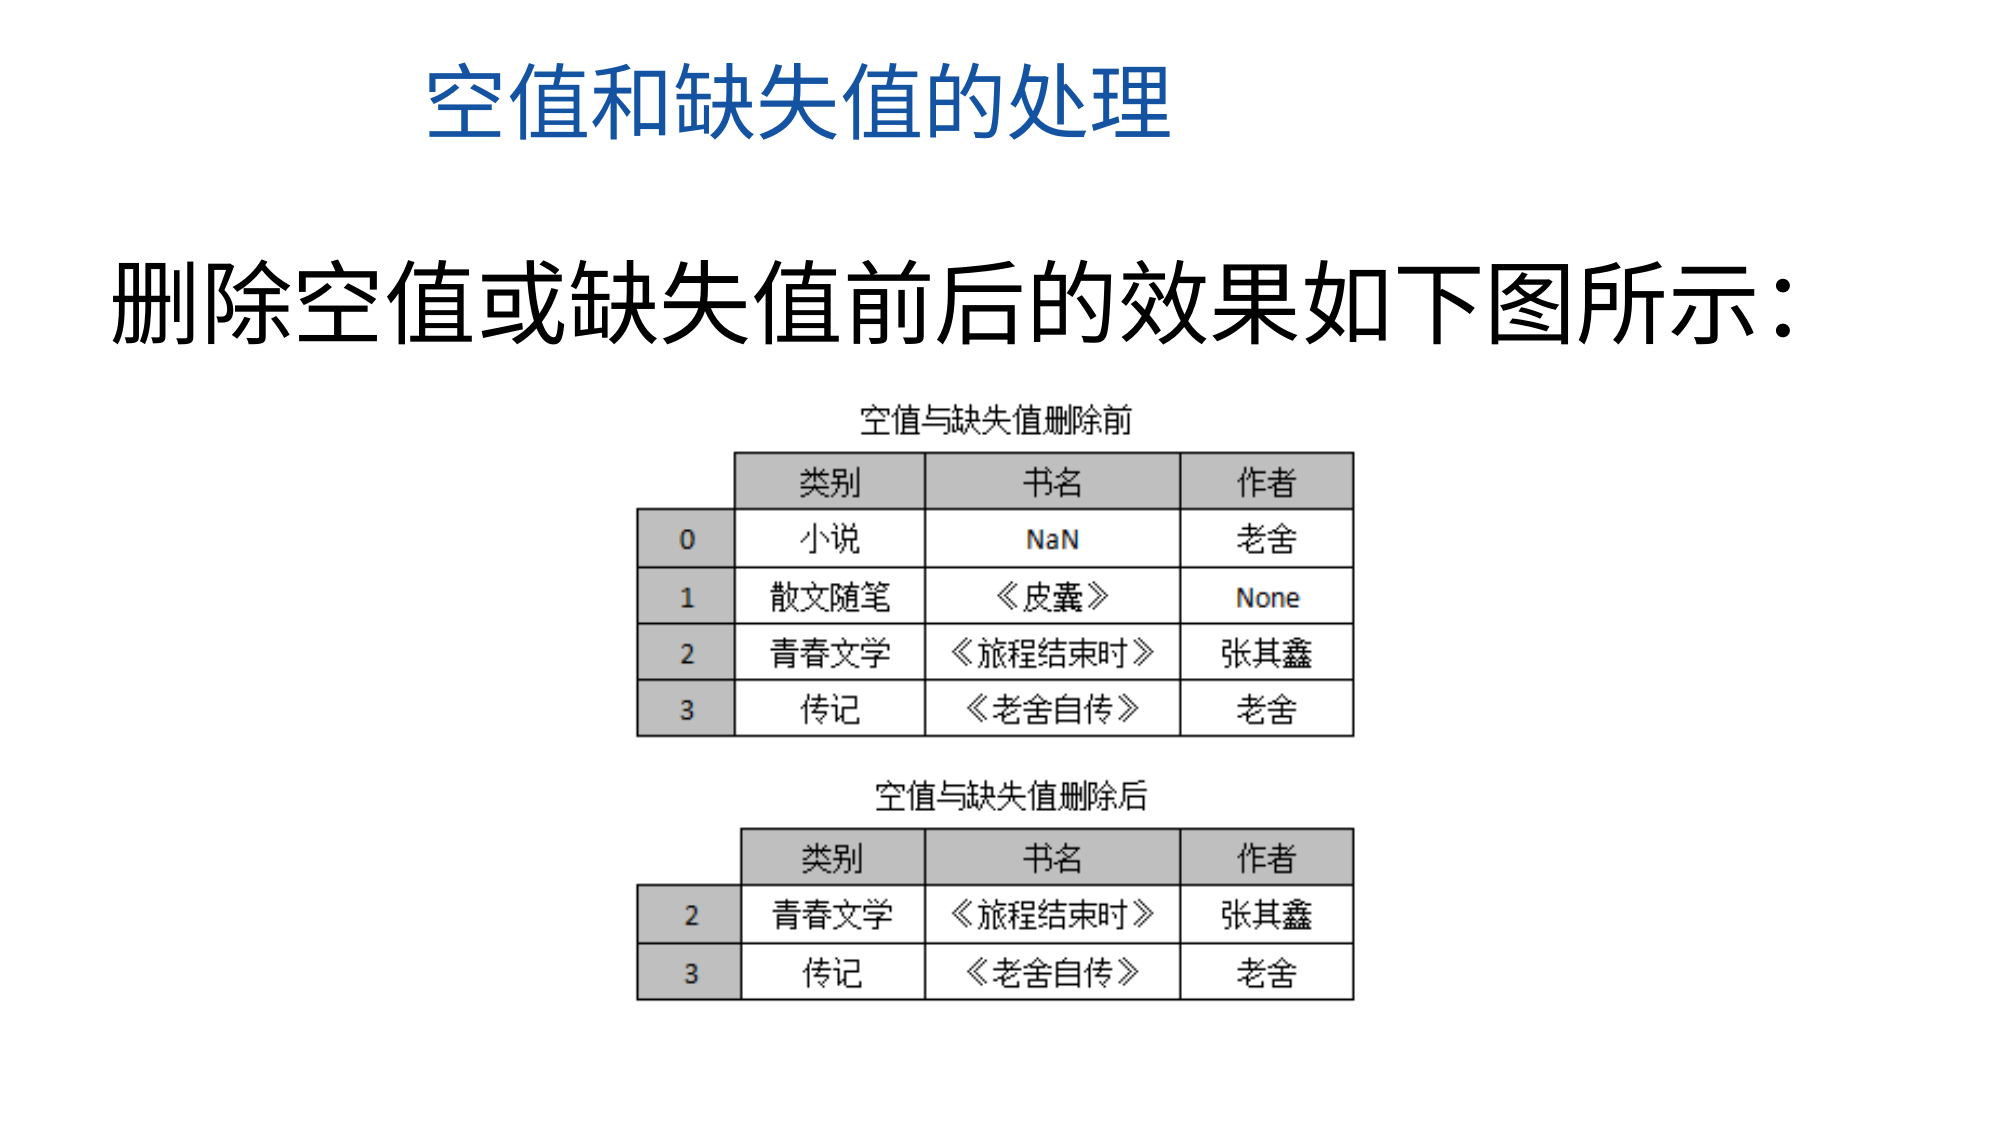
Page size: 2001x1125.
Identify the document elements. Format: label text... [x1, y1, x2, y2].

text_box 空值和缺失值的处理 [409, 43, 1292, 158]
picture [624, 394, 1368, 1013]
text_box 删除空值或缺失值前后的效果如下图所示： [94, 216, 1898, 364]
